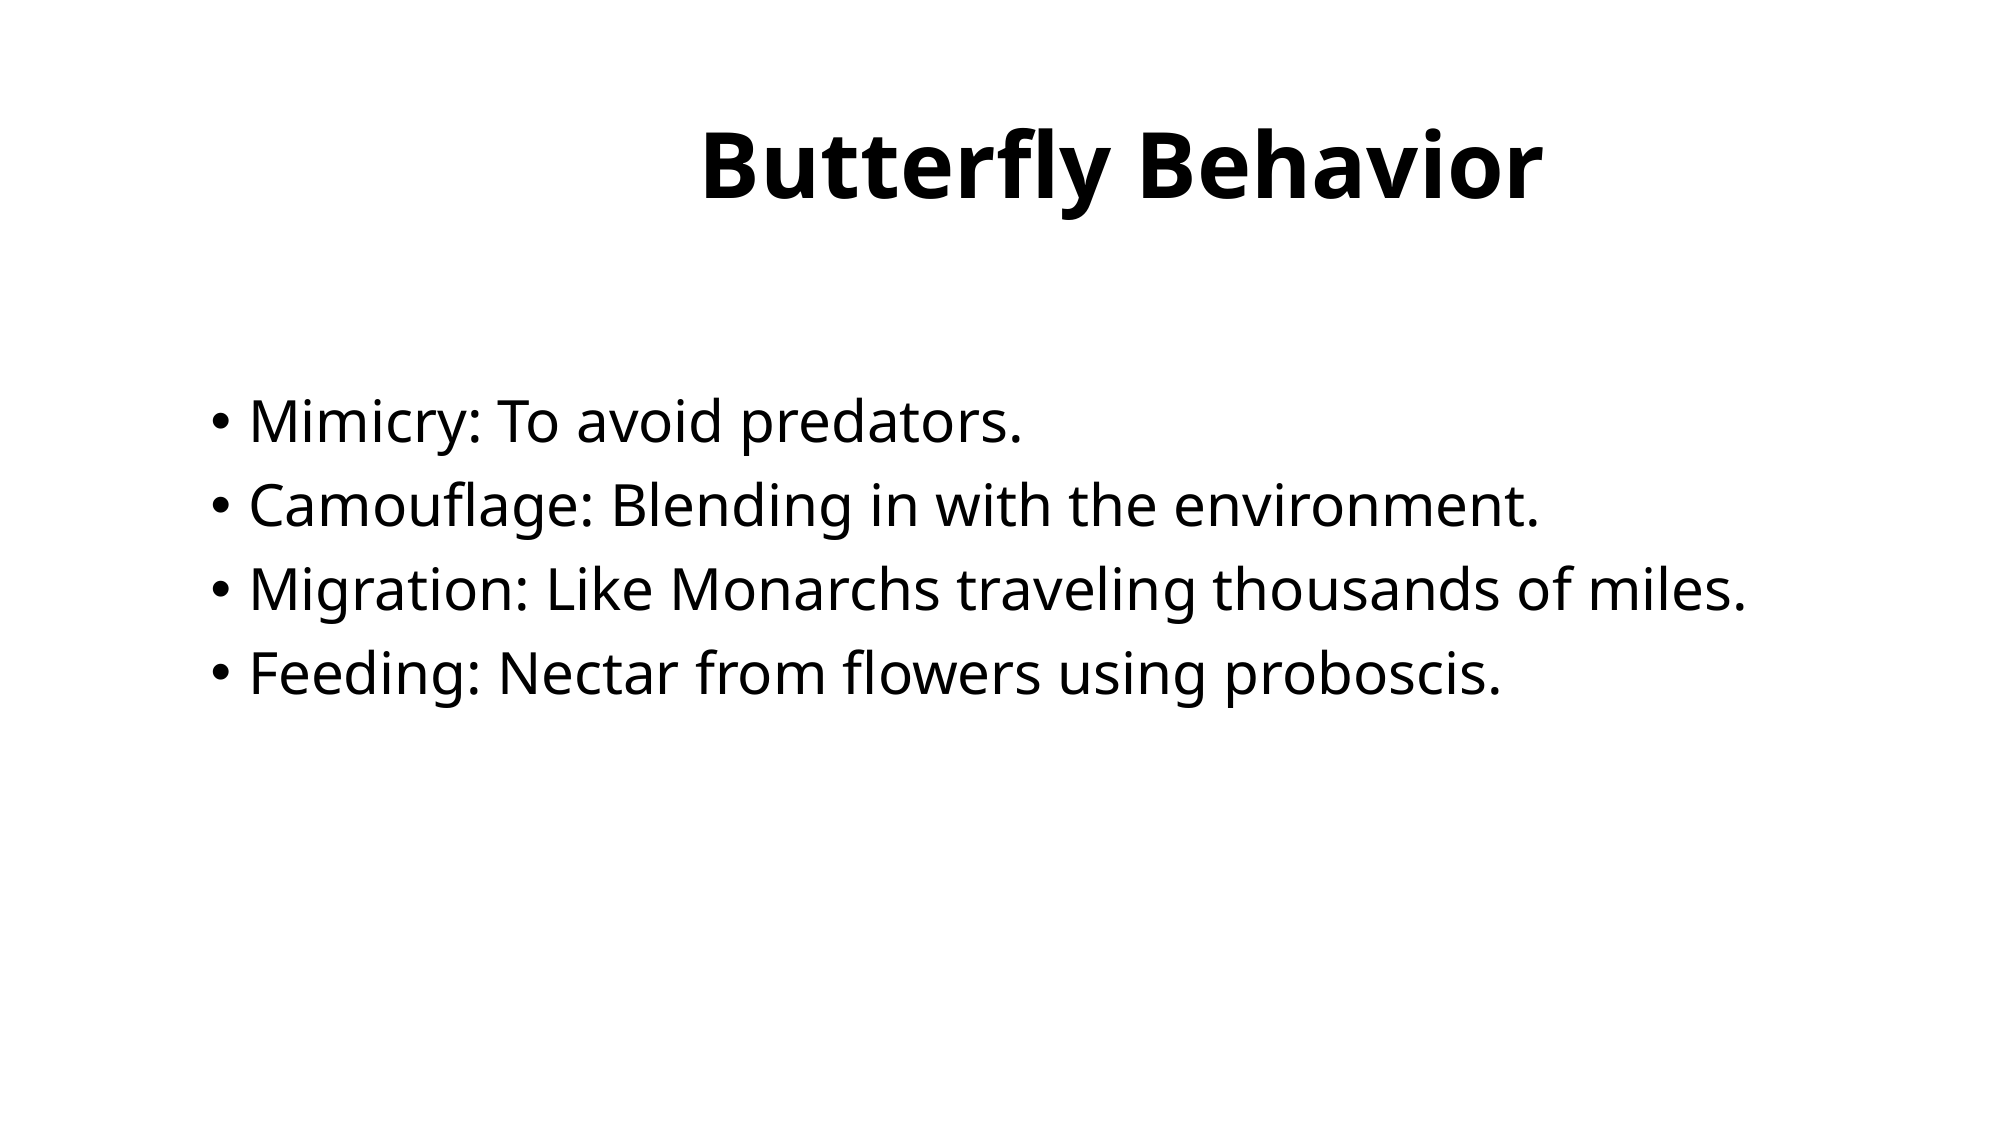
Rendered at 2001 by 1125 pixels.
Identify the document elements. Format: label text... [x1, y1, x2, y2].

title Butterfly Behavior [137, 59, 1863, 278]
list Mimicry: To avoid predators. Camouflage: Blending in with the environment. Migration: Like Monarchs traveling thousands of miles. Feeding: Nectar from flowers using proboscis. [195, 384, 1921, 1099]
